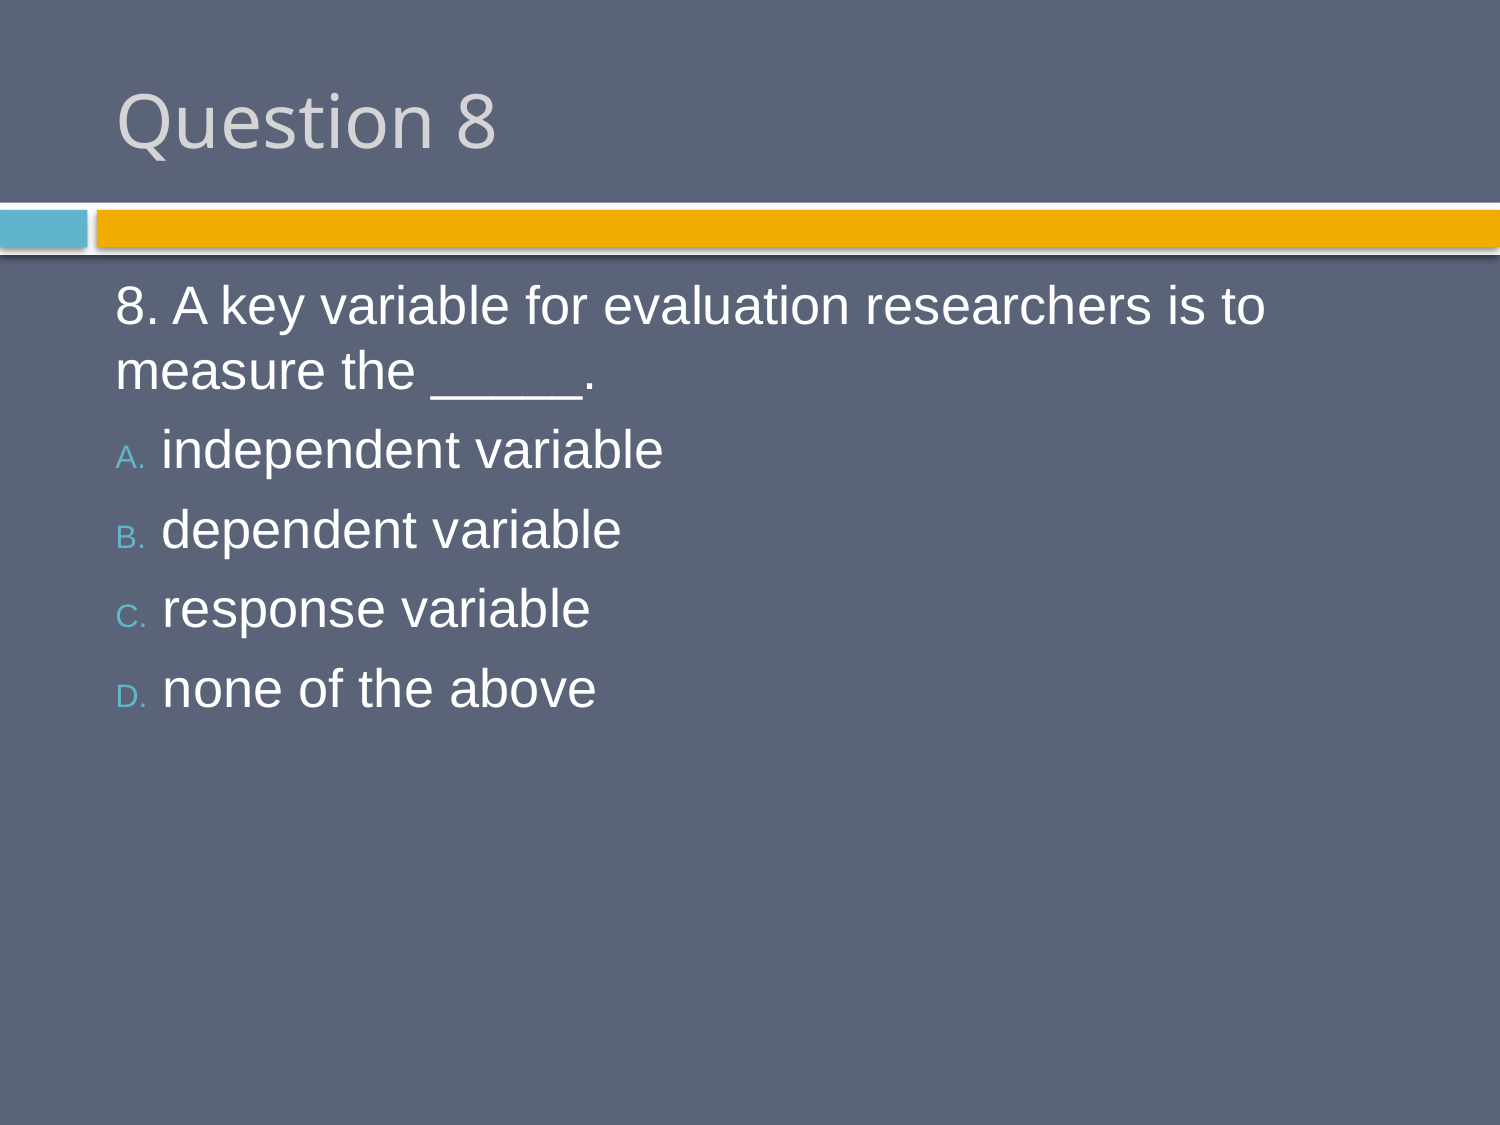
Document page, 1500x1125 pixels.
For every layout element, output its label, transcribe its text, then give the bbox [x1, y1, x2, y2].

list 8. A key variable for evaluation researchers is to measure the _____. independent variable dependent variable response variable none of the above [100, 262, 1438, 1000]
title Question 8 [100, 37, 1438, 200]
